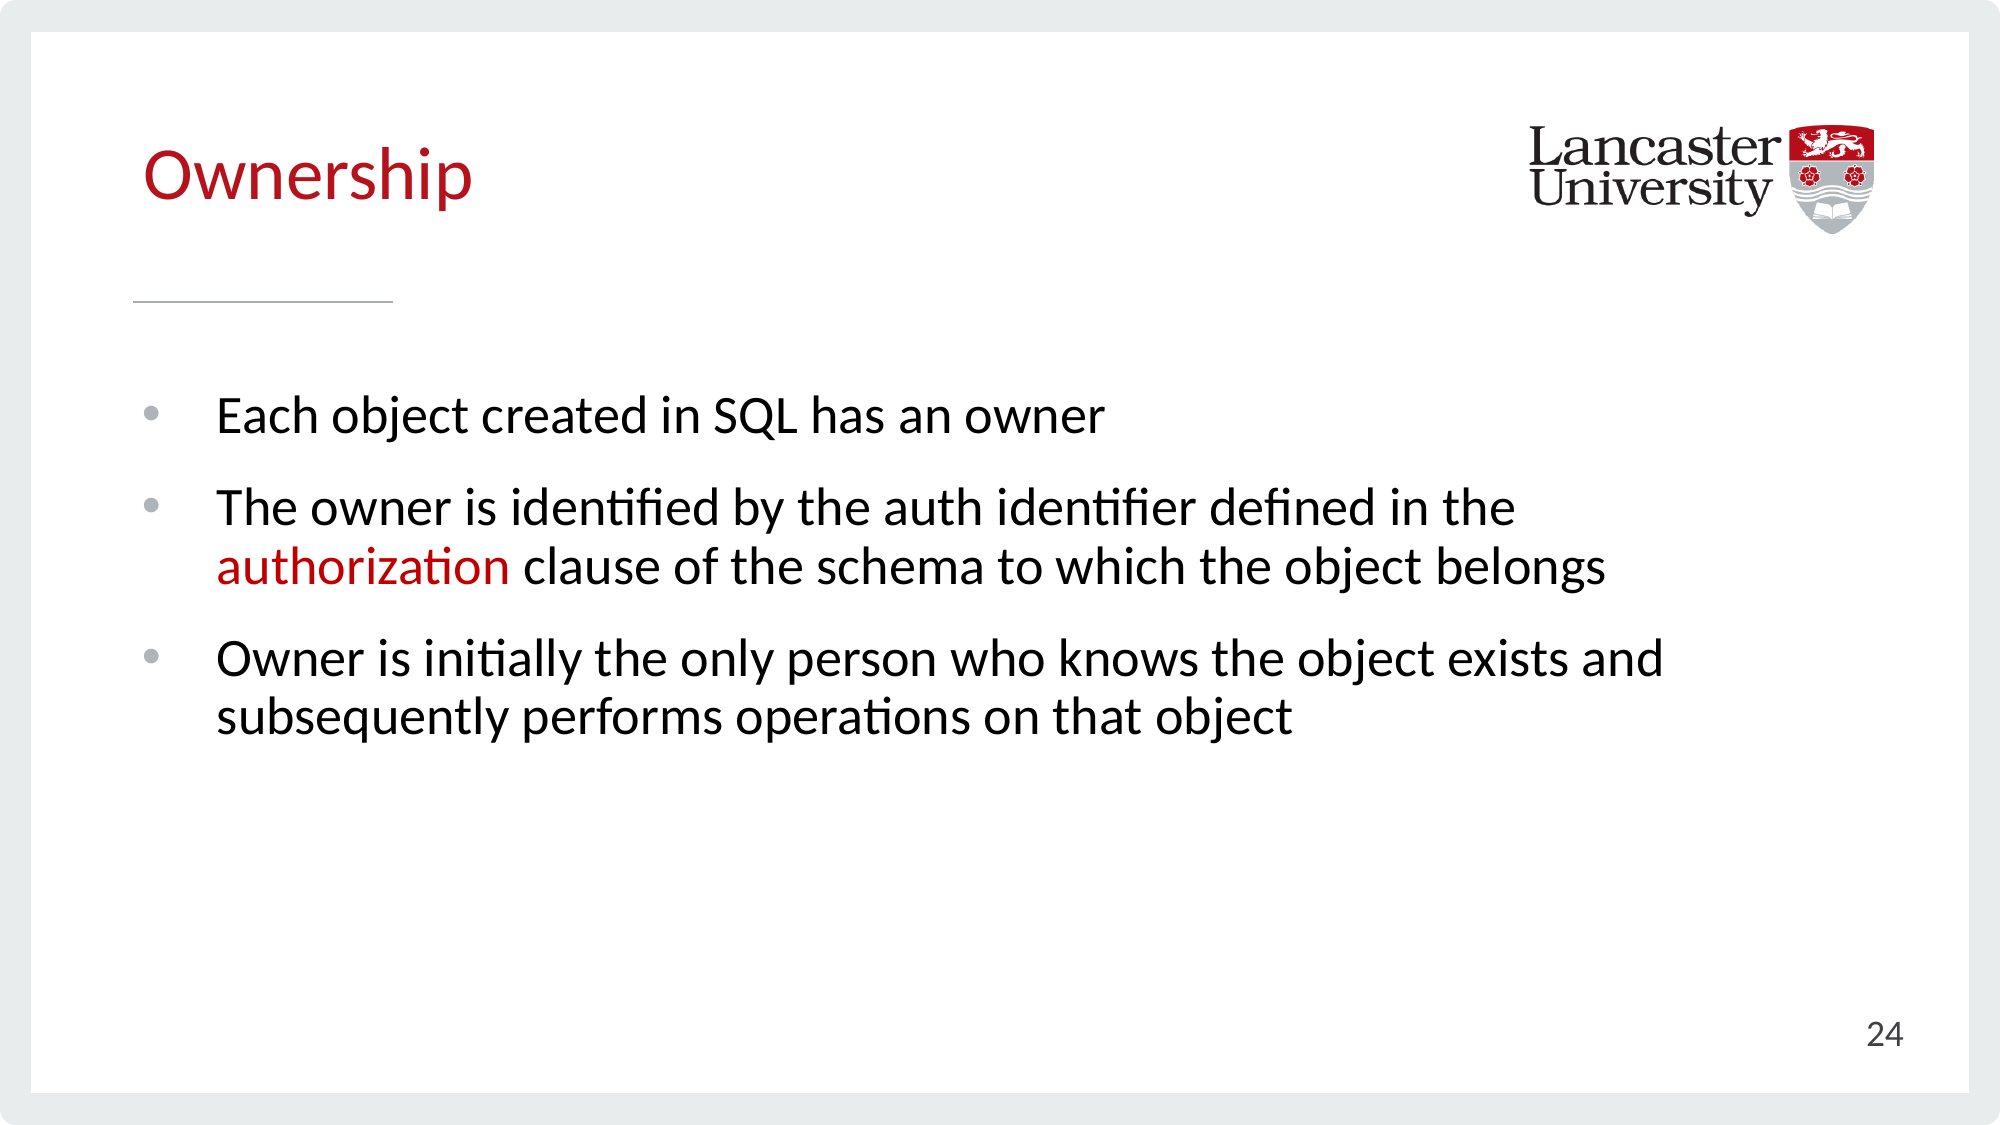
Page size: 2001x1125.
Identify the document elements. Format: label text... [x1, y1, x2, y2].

title Ownership [128, 78, 1448, 279]
list Each object created in SQL has an owner The owner is identified by the auth identifier defined in the authorization clause of the schema to which the object belongs Owner is initially the only person who knows the object exists and subsequently performs operations on that object [126, 379, 1725, 1014]
slide_number 24 [1468, 1001, 1919, 1061]
